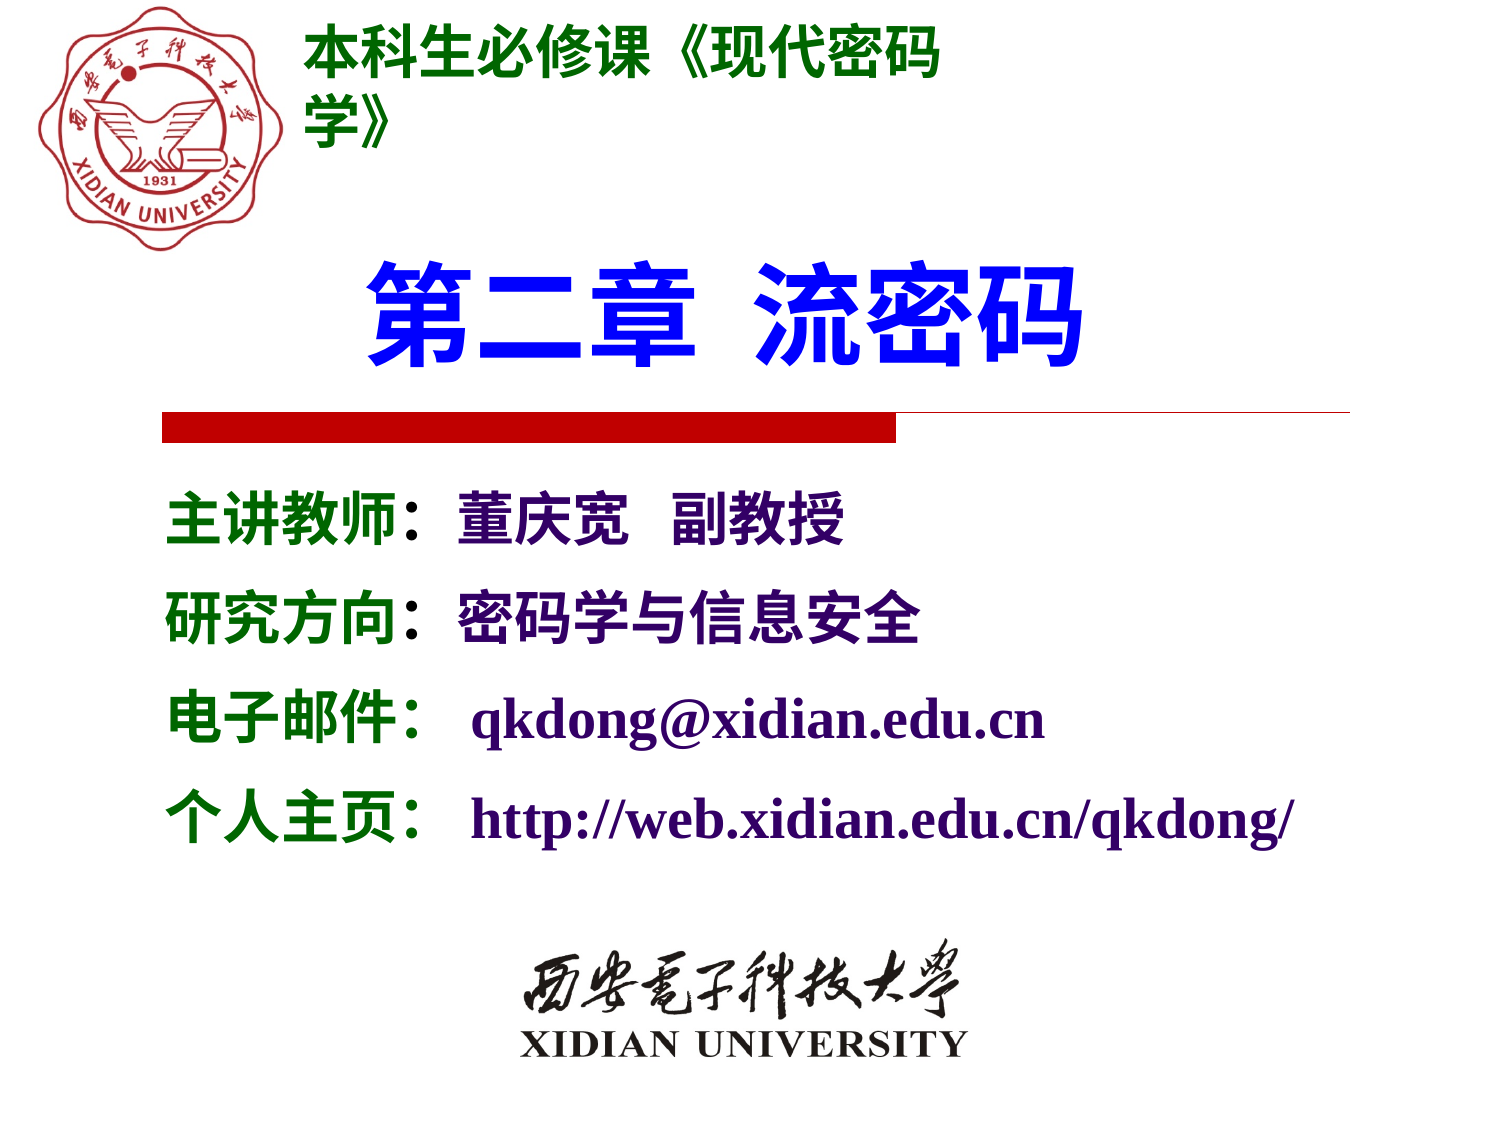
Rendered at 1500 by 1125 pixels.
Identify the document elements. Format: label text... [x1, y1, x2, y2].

title 第二章 流密码 [199, 212, 1251, 388]
text_box 主讲教师：董庆宽 副教授 研究方向：密码学与信息安全 电子邮件：qkdong@xidian.edu.cn 个人主页：http://web.xidian.edu.cn/qkdong/ [150, 474, 1400, 888]
picture [512, 928, 975, 1064]
picture [24, 0, 288, 255]
text_box 本科生必修课《现代密码学》 [287, 7, 1063, 163]
